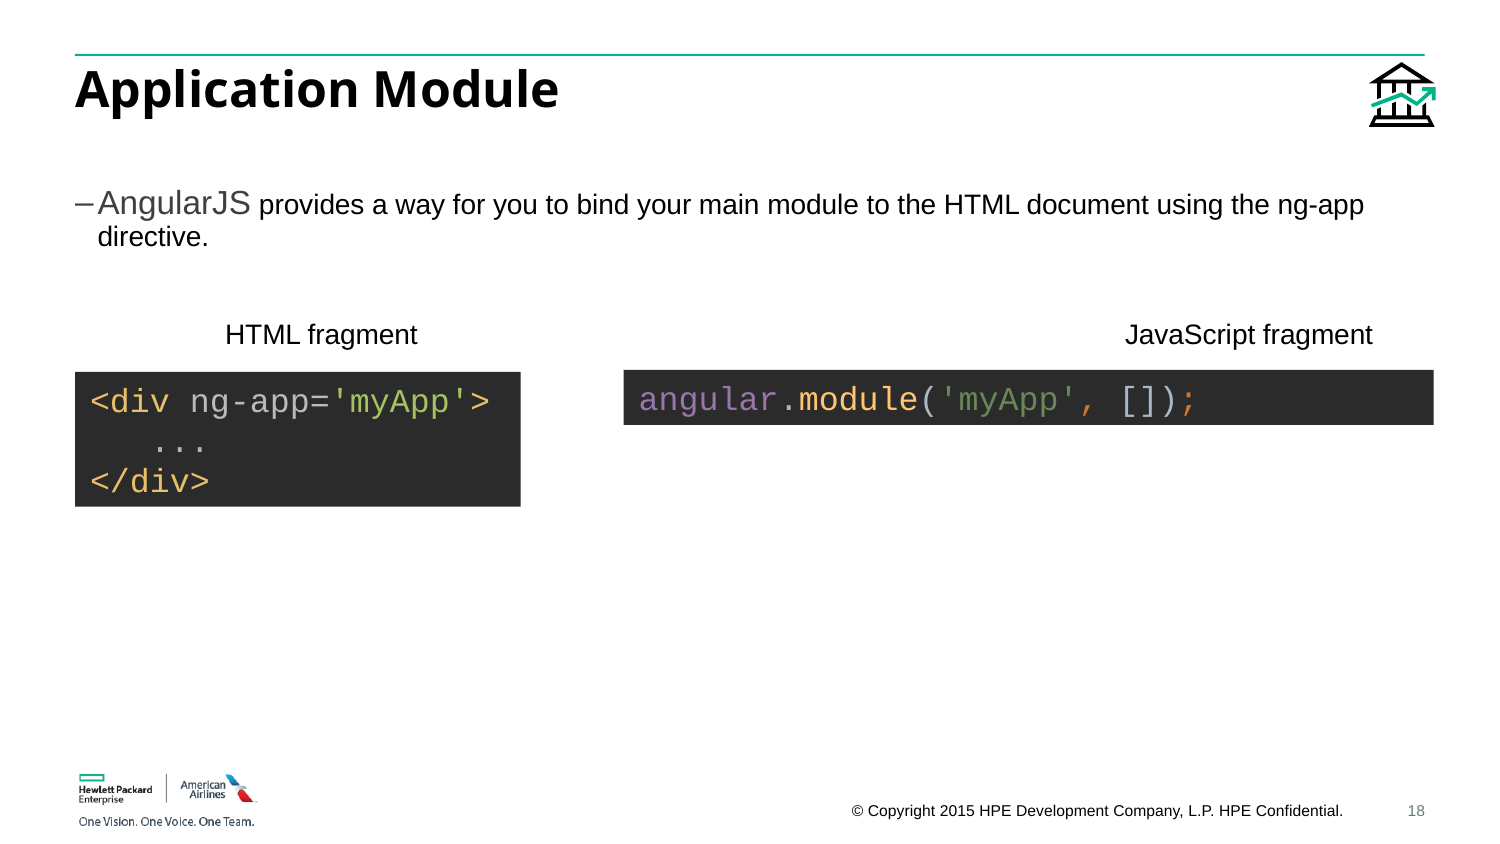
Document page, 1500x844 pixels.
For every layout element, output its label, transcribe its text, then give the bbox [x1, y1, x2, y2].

text_box <div ng-app='myApp'> ... </div> [75, 371, 521, 507]
picture [74, 773, 258, 831]
title Application Module [75, 64, 1368, 115]
text_box angular.module('myApp', []); [623, 369, 1434, 425]
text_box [1368, 62, 1436, 127]
slide_number 18 [1359, 791, 1425, 820]
list AngularJS provides a way for you to bind your main module to the HTML document using the ng-app directive. HTML fragment JavaScript fragment [75, 186, 1425, 693]
